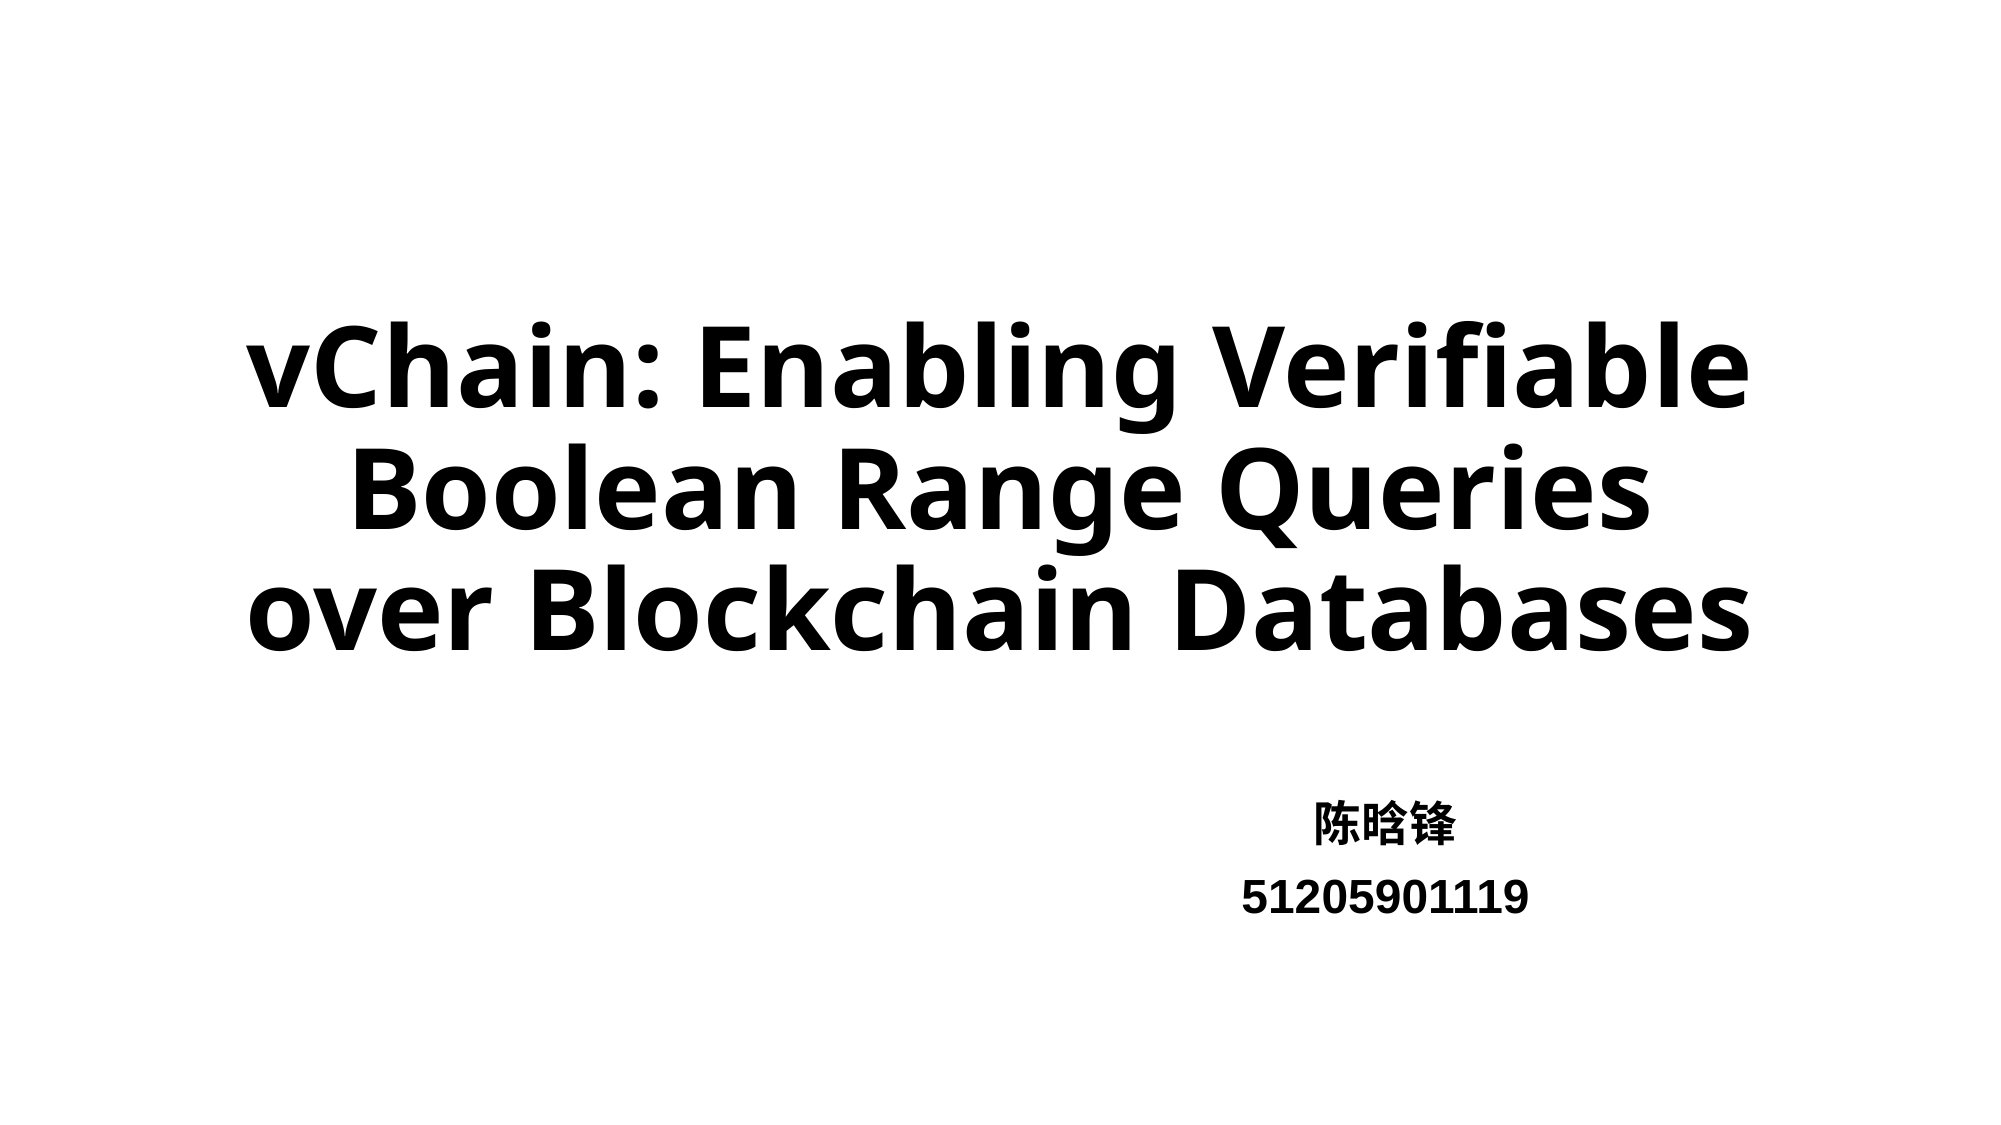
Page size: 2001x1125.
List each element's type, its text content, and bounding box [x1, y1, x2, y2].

subtitle 陈晗锋 51205901119 [954, 792, 1818, 942]
title vChain: Enabling Verifiable Boolean Range Queries over Blockchain Databases [206, 195, 1794, 683]
